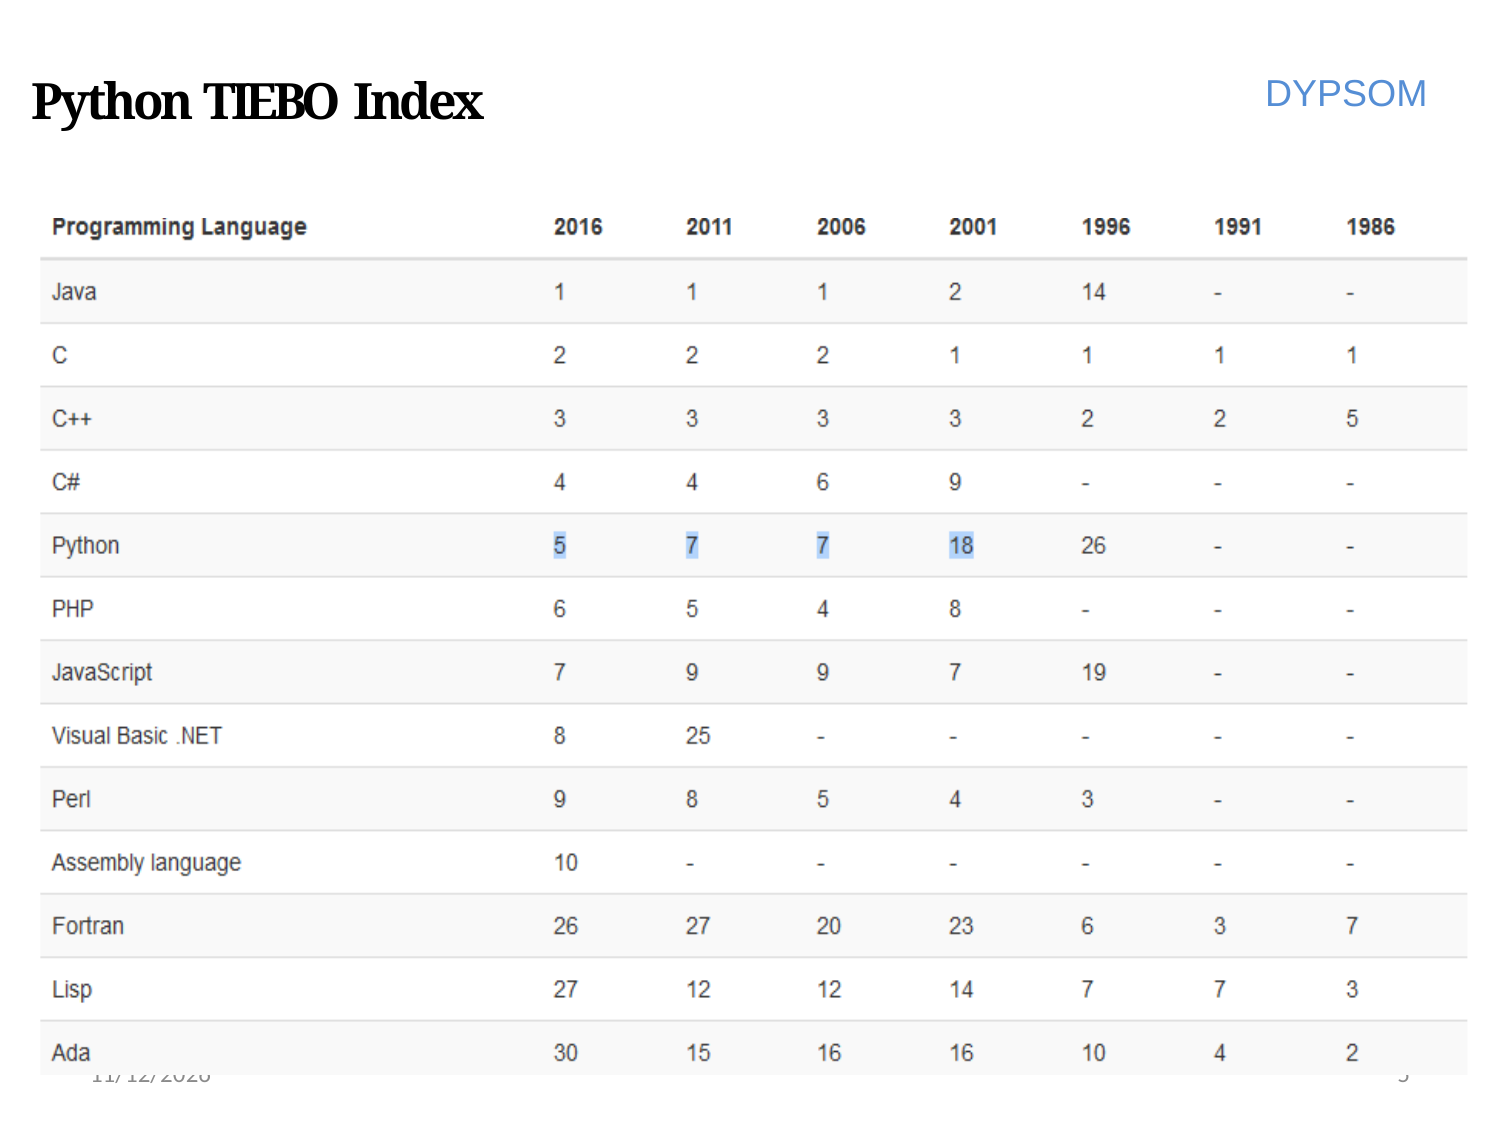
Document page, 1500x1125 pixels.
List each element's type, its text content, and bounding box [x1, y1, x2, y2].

text_box [40, 218, 1468, 1075]
title Python TIEBO Index [24, 3, 490, 194]
text_box DYPSOM [1263, 66, 1474, 161]
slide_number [75, 1075, 425, 1103]
slide_number 5 [1074, 1075, 1425, 1103]
